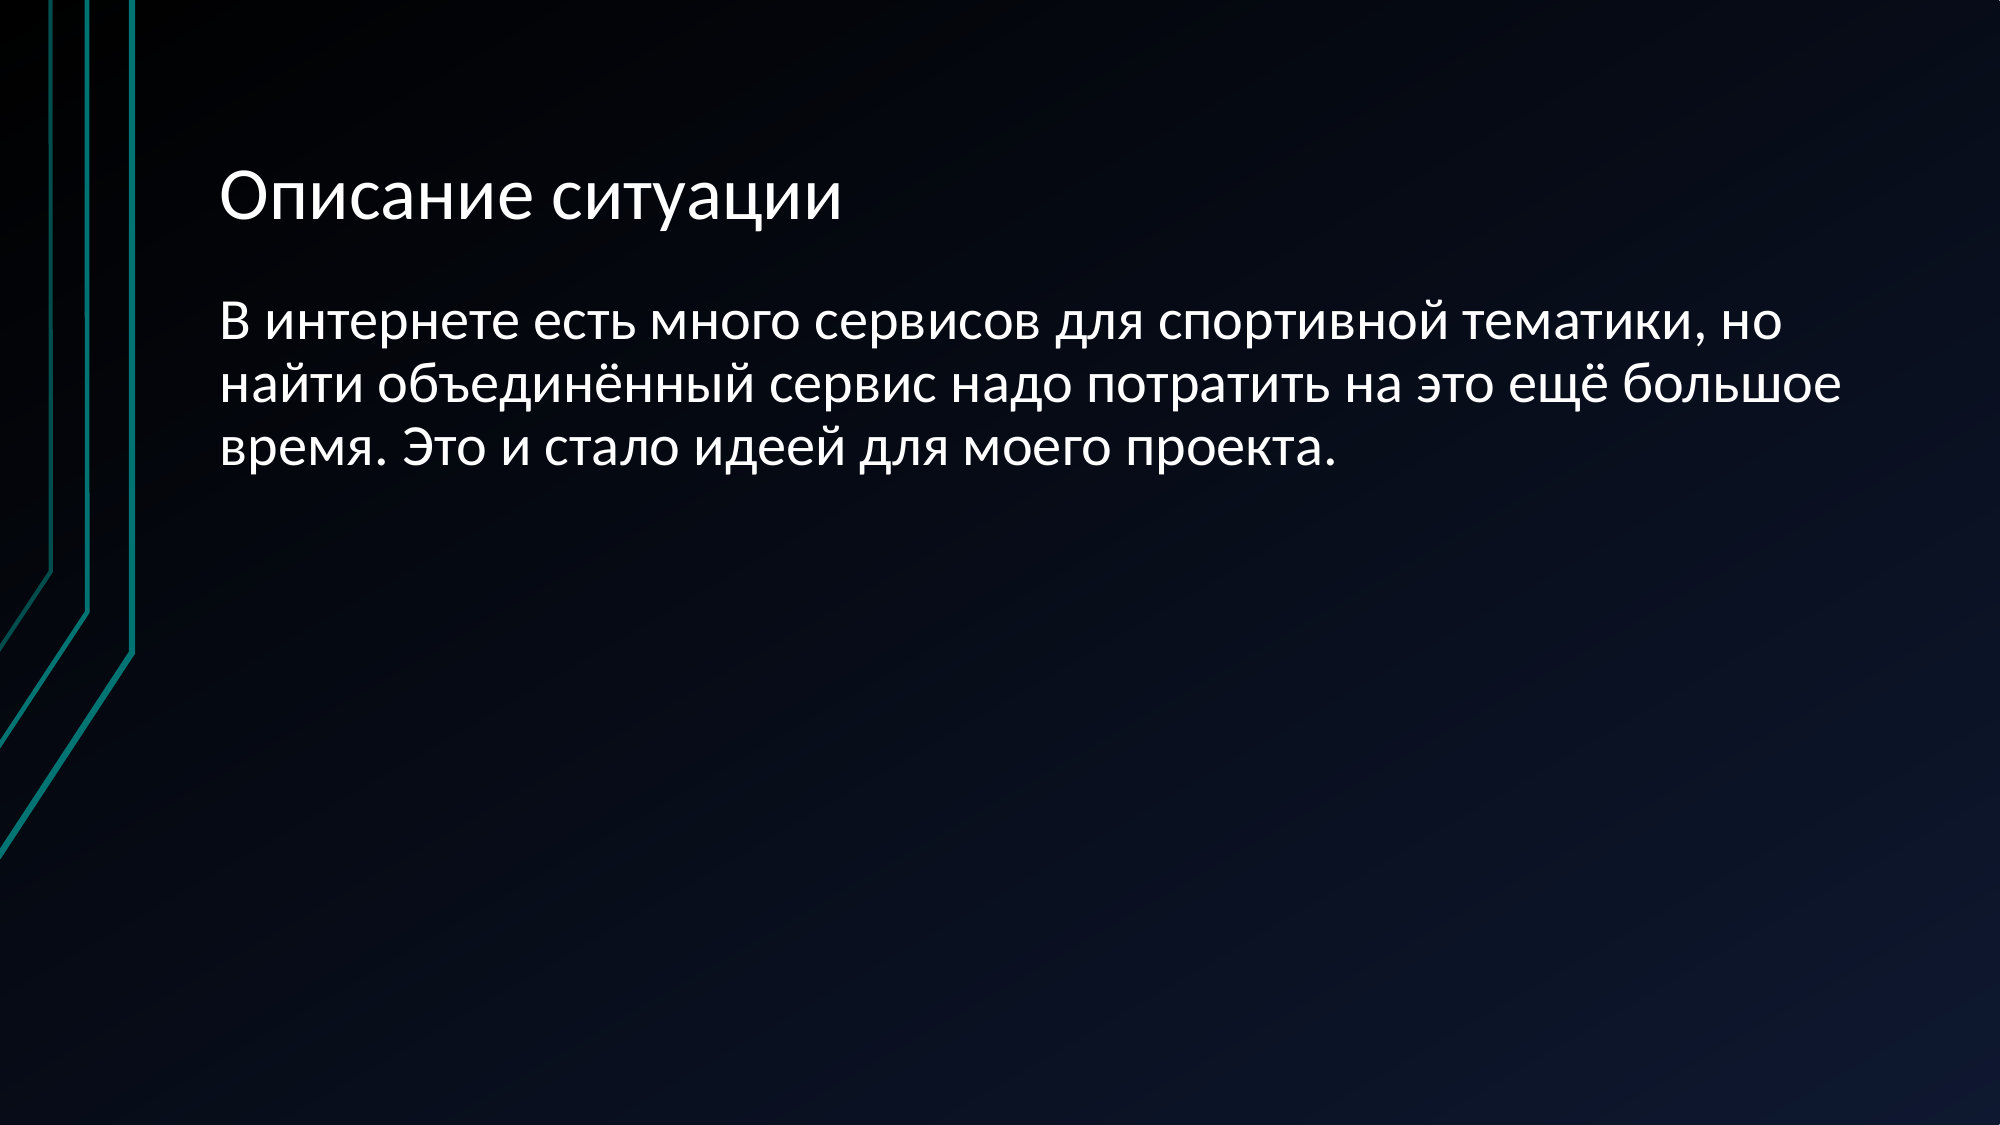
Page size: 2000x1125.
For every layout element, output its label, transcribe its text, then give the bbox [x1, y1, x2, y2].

title Описание ситуации [199, 45, 1900, 246]
list В интернете есть много сервисов для спортивной тематики, но найти объединённый сервис надо потратить на это ещё большое время. Это и стало идеей для моего проекта. [199, 279, 1900, 1012]
